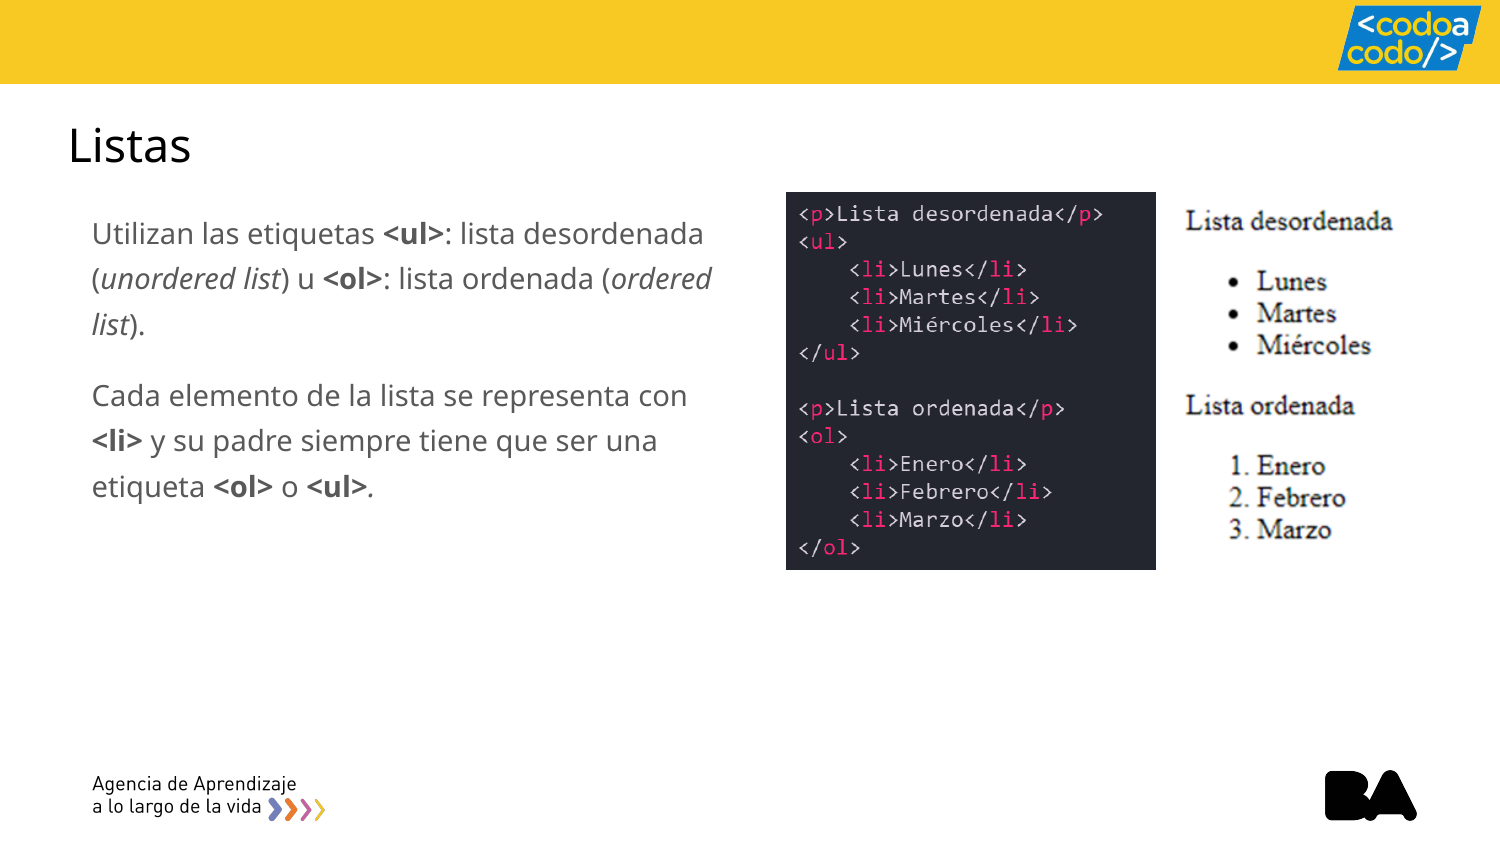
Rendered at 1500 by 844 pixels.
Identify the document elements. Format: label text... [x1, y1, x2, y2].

list Utilizan las etiquetas <ul>: lista desordenada (unordered list) u <ol>: lista ordenada (ordered list). Cada elemento de la lista se representa con <li> y su padre siempre tiene que ser una etiqueta <ol> o <ul>. [76, 191, 728, 646]
picture [1337, 5, 1482, 71]
picture [70, 756, 344, 835]
picture [1172, 191, 1430, 574]
picture [783, 191, 1156, 574]
picture [1325, 770, 1417, 821]
title Listas [52, 97, 1448, 192]
